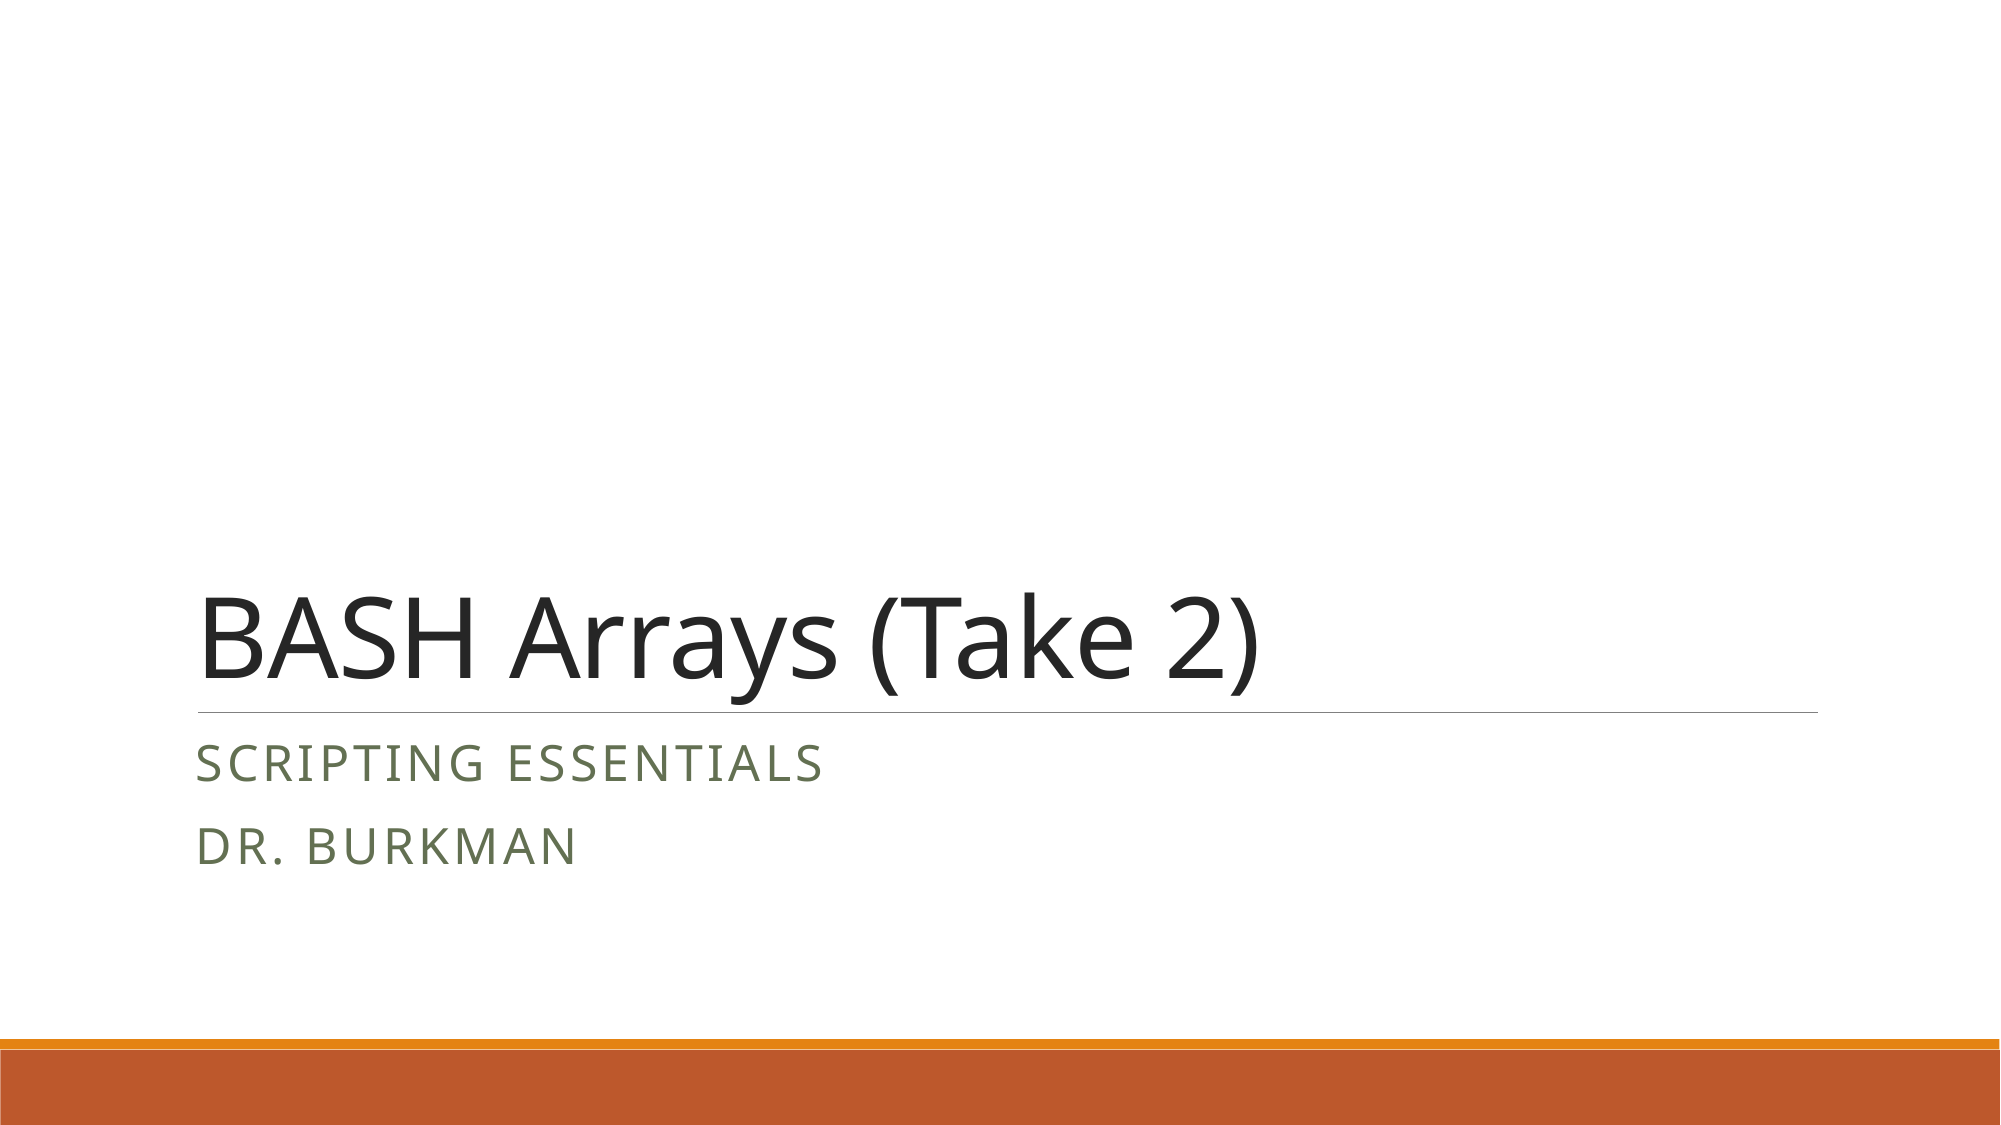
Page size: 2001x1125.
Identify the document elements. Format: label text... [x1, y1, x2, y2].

subtitle Scripting Essentials Dr. Burkman [180, 730, 1831, 919]
title BASH Arrays (Take 2) [180, 124, 1830, 710]
